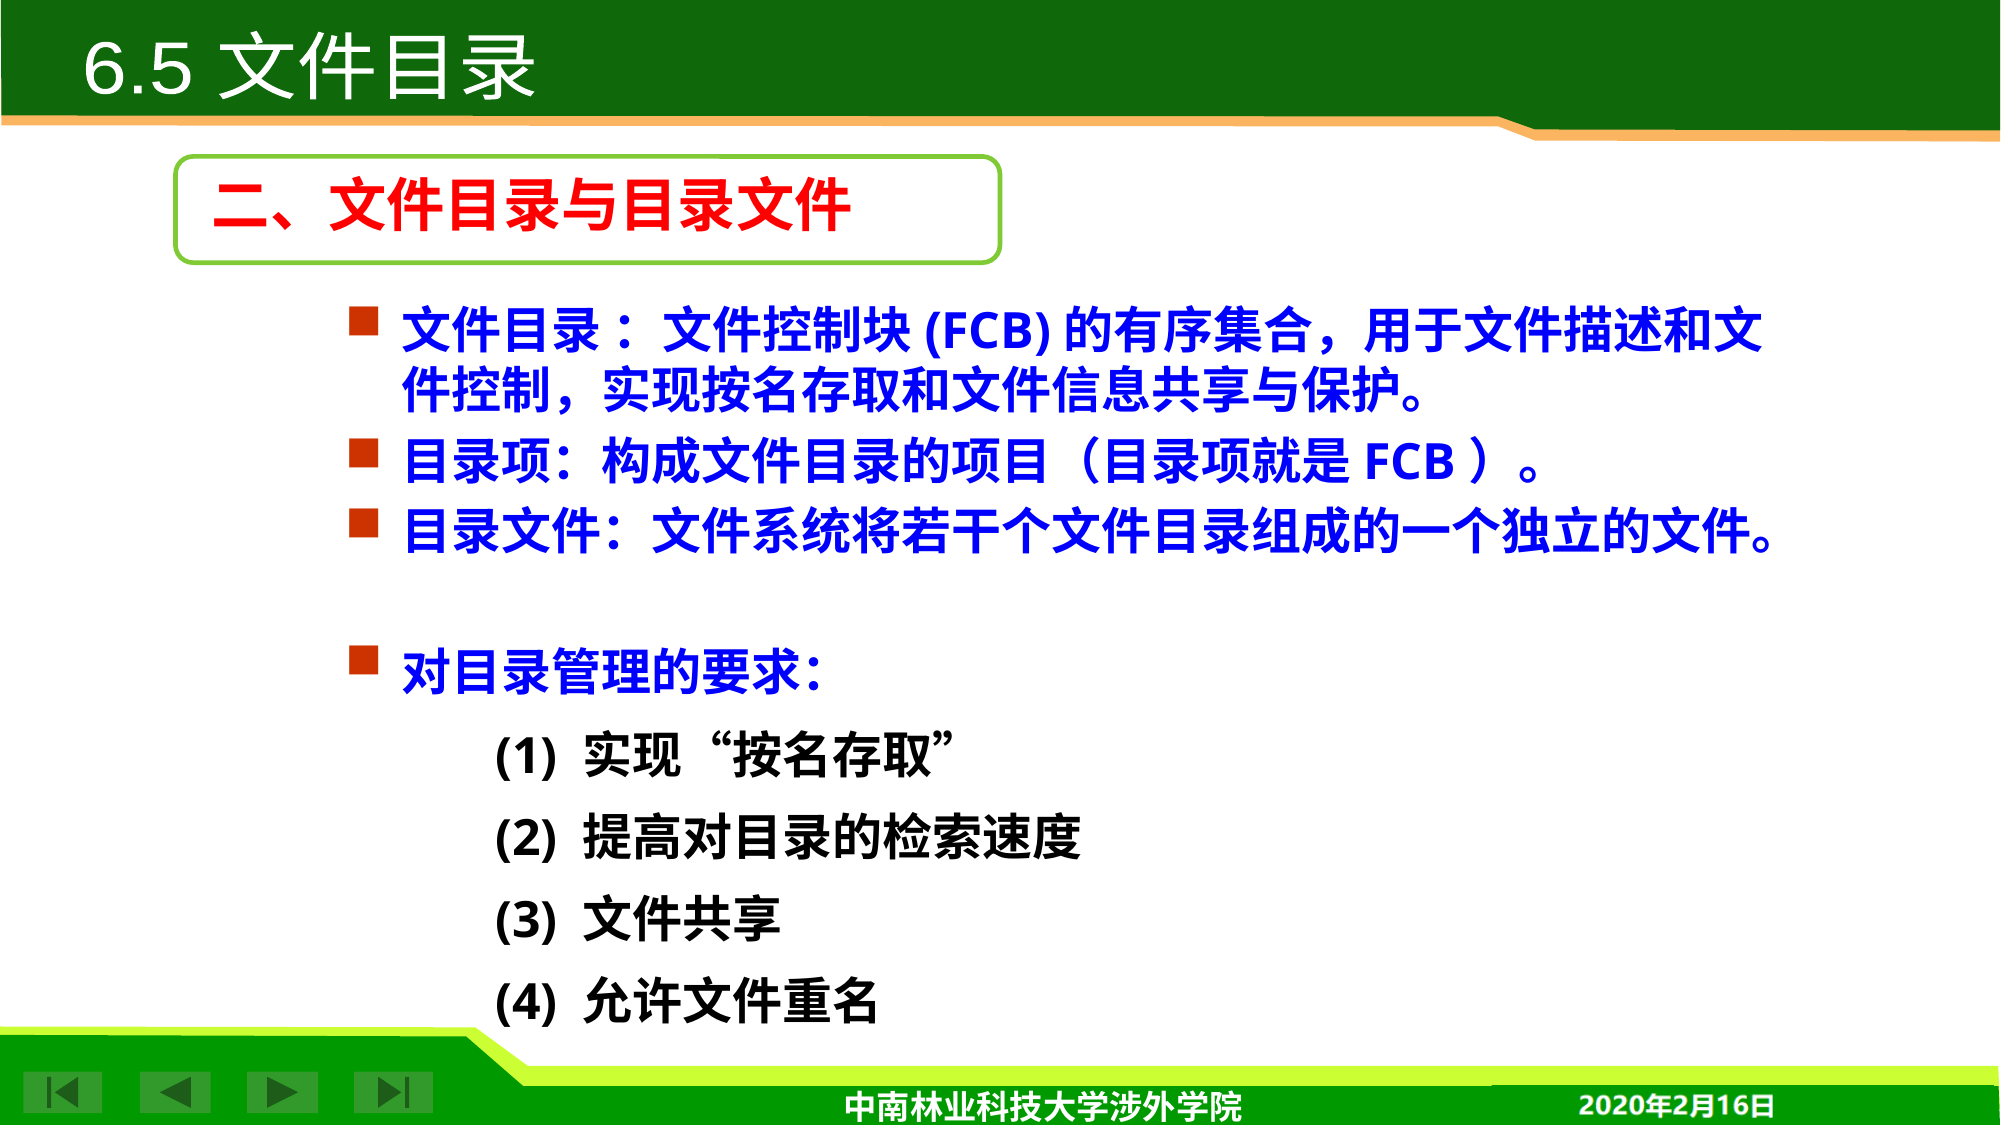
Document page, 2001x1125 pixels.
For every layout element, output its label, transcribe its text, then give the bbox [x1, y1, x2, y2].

list 文件目录 ：文件控制块(FCB)的有序集合，用于文件描述和文件控制，实现按名存取和文件信息共享与保护。 目录项：构成文件目录的项目（目录项就是FCB）。 目录文件：文件系统将若干个文件目录组成的一个独立的文件。 对目录管理的要求： (1) 实现“按名存取” (2) 提高对目录的检索速度 (3) 文件共享 (4) 允许文件重名 [330, 290, 1816, 988]
text_box [175, 156, 1000, 263]
text_box 二、文件目录与目录文件 [197, 160, 1000, 246]
